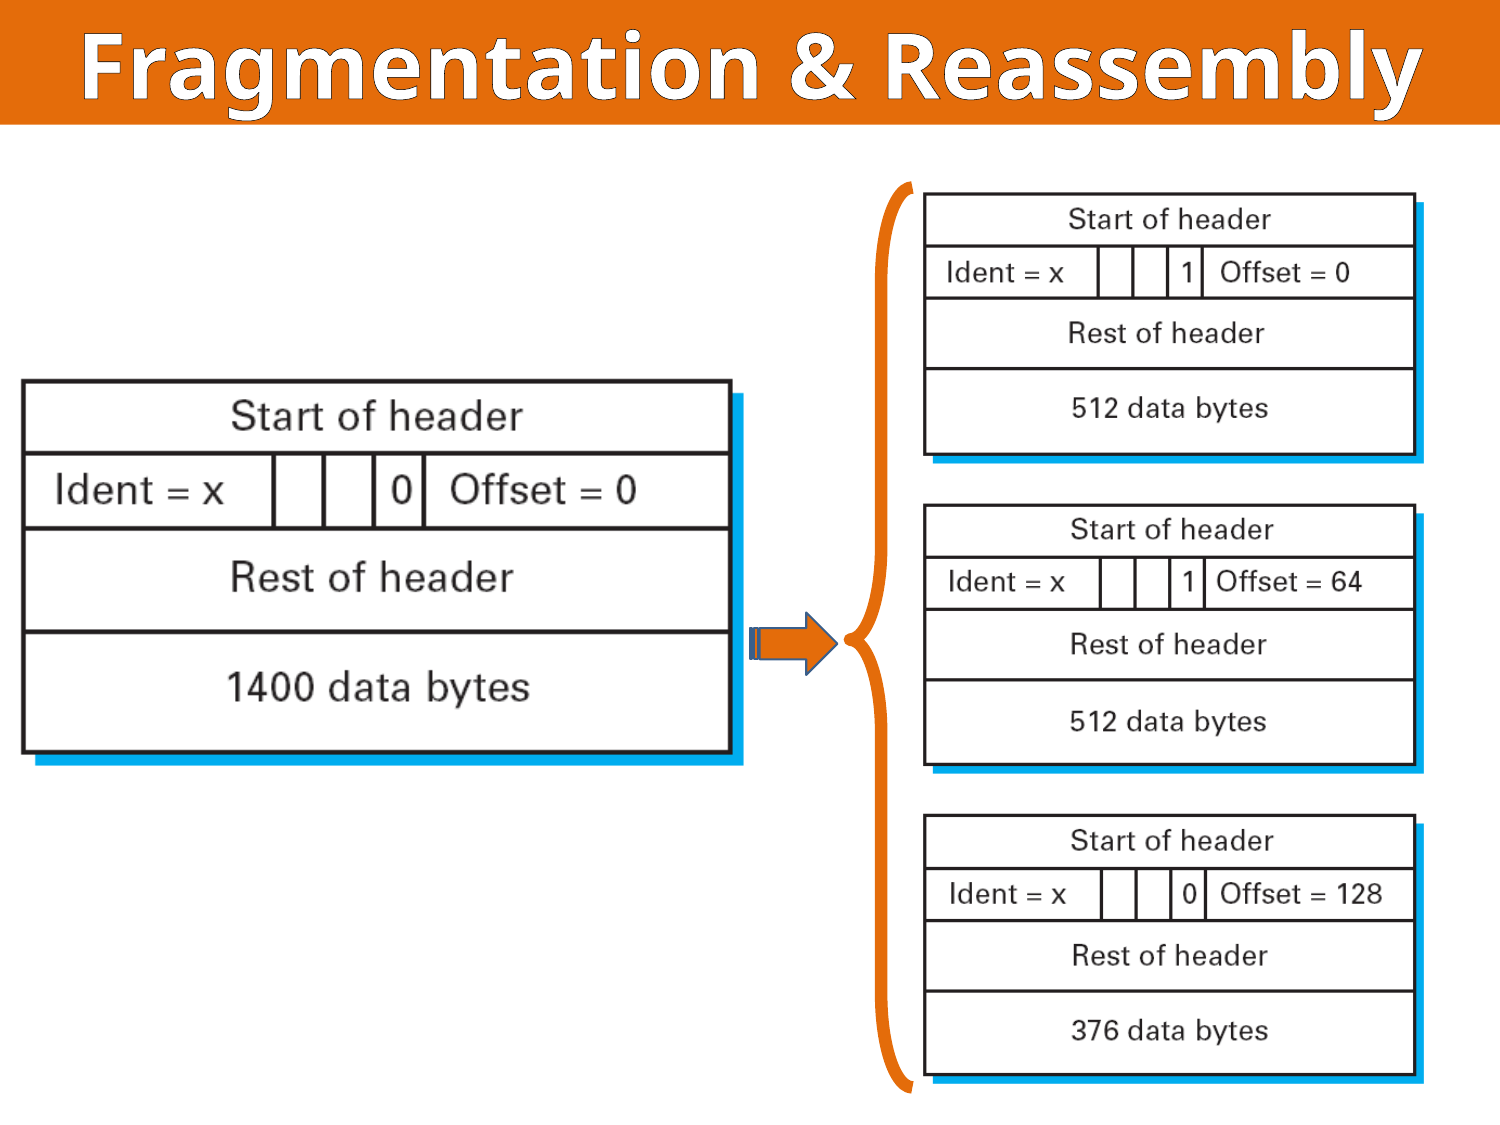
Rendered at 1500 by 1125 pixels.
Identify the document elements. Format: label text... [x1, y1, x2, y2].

picture [921, 187, 1426, 1086]
text_box [849, 186, 913, 1089]
text_box Fragmentation & Reassembly [0, 0, 1500, 125]
picture [12, 362, 748, 780]
text_box [754, 611, 839, 676]
